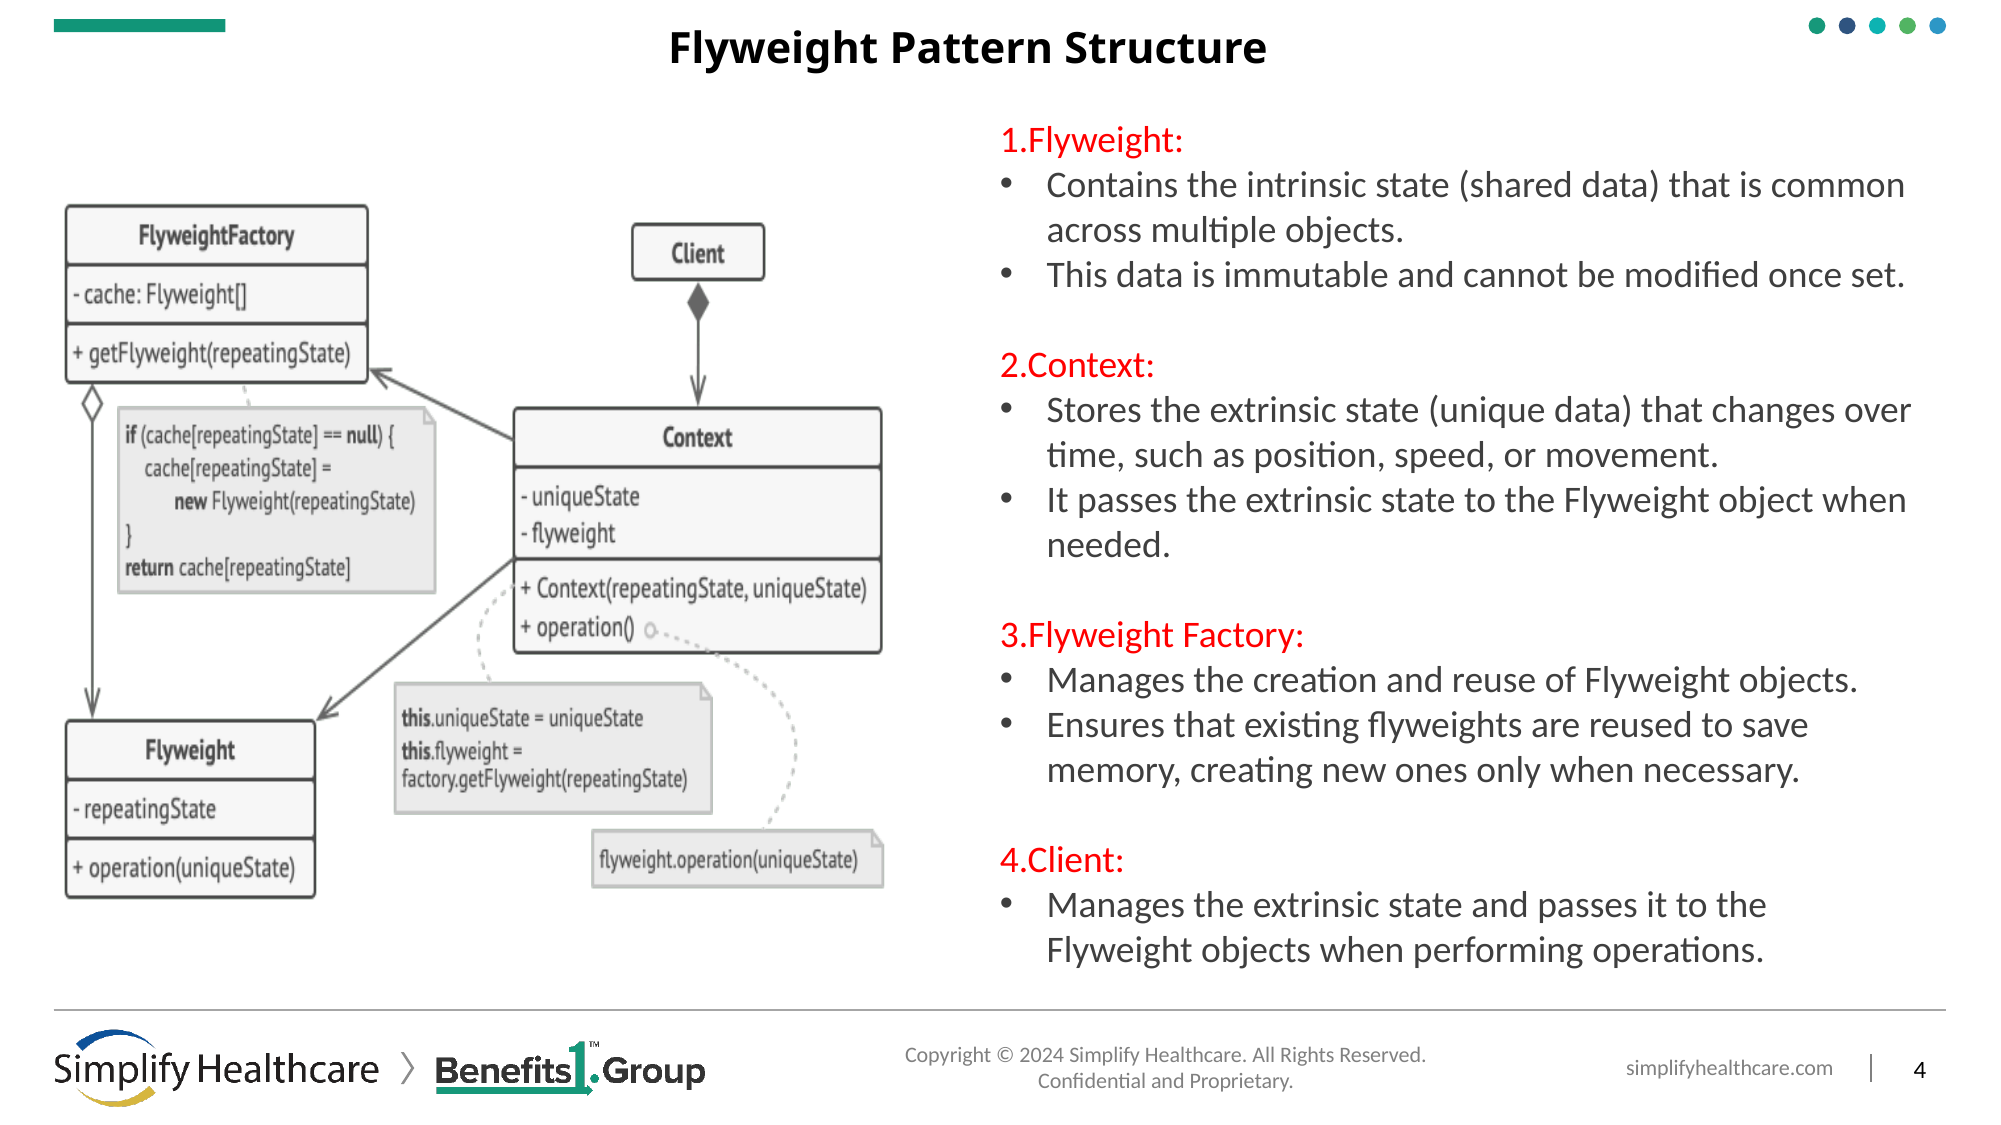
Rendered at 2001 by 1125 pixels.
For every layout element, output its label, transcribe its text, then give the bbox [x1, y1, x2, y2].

picture [432, 1037, 709, 1098]
title Flyweight Pattern Structure [22, 20, 1915, 125]
text_box 1.Flyweight: Contains the intrinsic state (shared data) that is common across multiple objects. This data is immutable and cannot be modified once set. 2.Context: Stores the extrinsic state (unique data) that changes over time, such as position, speed, or movement. It passes the extrinsic state to the Flyweight object when needed. 3.Flyweight Factory: Manages the creation and reuse of Flyweight objects. Ensures that existing flyweights are reused to save memory, creating new ones only when necessary. 4.Client: Manages the extrinsic state and passes it to the Flyweight objects when performing operations. [984, 107, 1932, 978]
picture [53, 188, 896, 905]
picture [51, 1025, 381, 1111]
